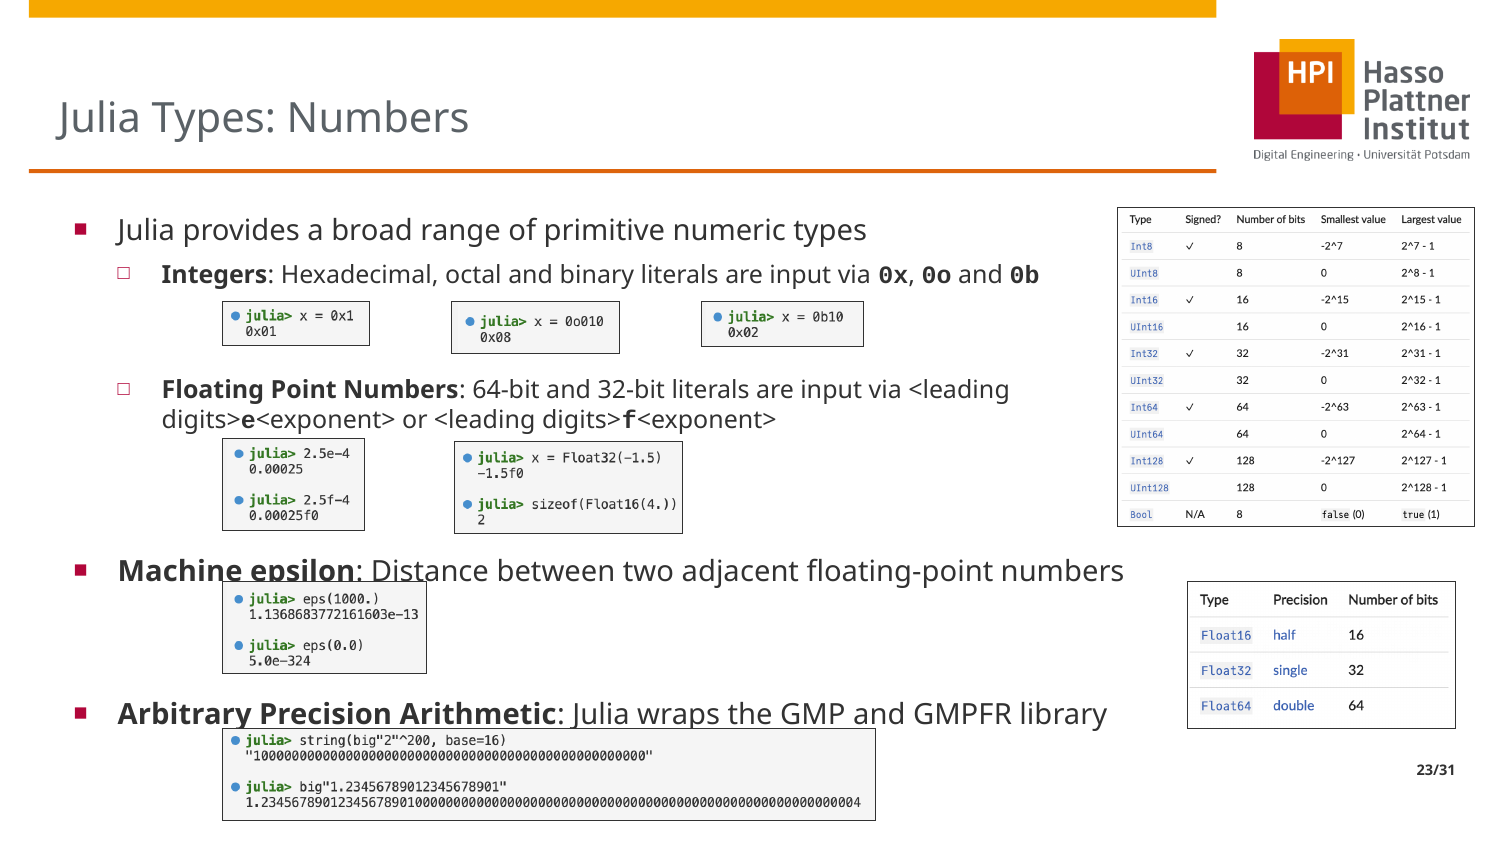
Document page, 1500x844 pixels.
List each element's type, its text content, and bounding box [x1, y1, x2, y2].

picture [222, 438, 365, 531]
picture [222, 301, 371, 346]
picture [222, 581, 428, 674]
picture [1254, 39, 1470, 161]
title Julia Types: Numbers [58, 17, 1187, 170]
picture [451, 301, 620, 354]
picture [222, 728, 876, 821]
picture [1117, 207, 1476, 527]
picture [700, 301, 864, 348]
picture [453, 440, 683, 534]
picture [1186, 581, 1457, 729]
list Julia provides a broad range of primitive numeric types Integers: Hexadecimal, octal and binary literals are input via 0x, 0o and 0b Floating Point Numbers: 64-bit and 32-bit literals are input via <leading digits>e<exponent> or <leading digits>f<exponent> Machine epsilon: Distance between two adjacent floating-point numbers Arbitrary Precision Arithmetic: Julia wraps the GMP and GMPFR library [58, 203, 1187, 788]
